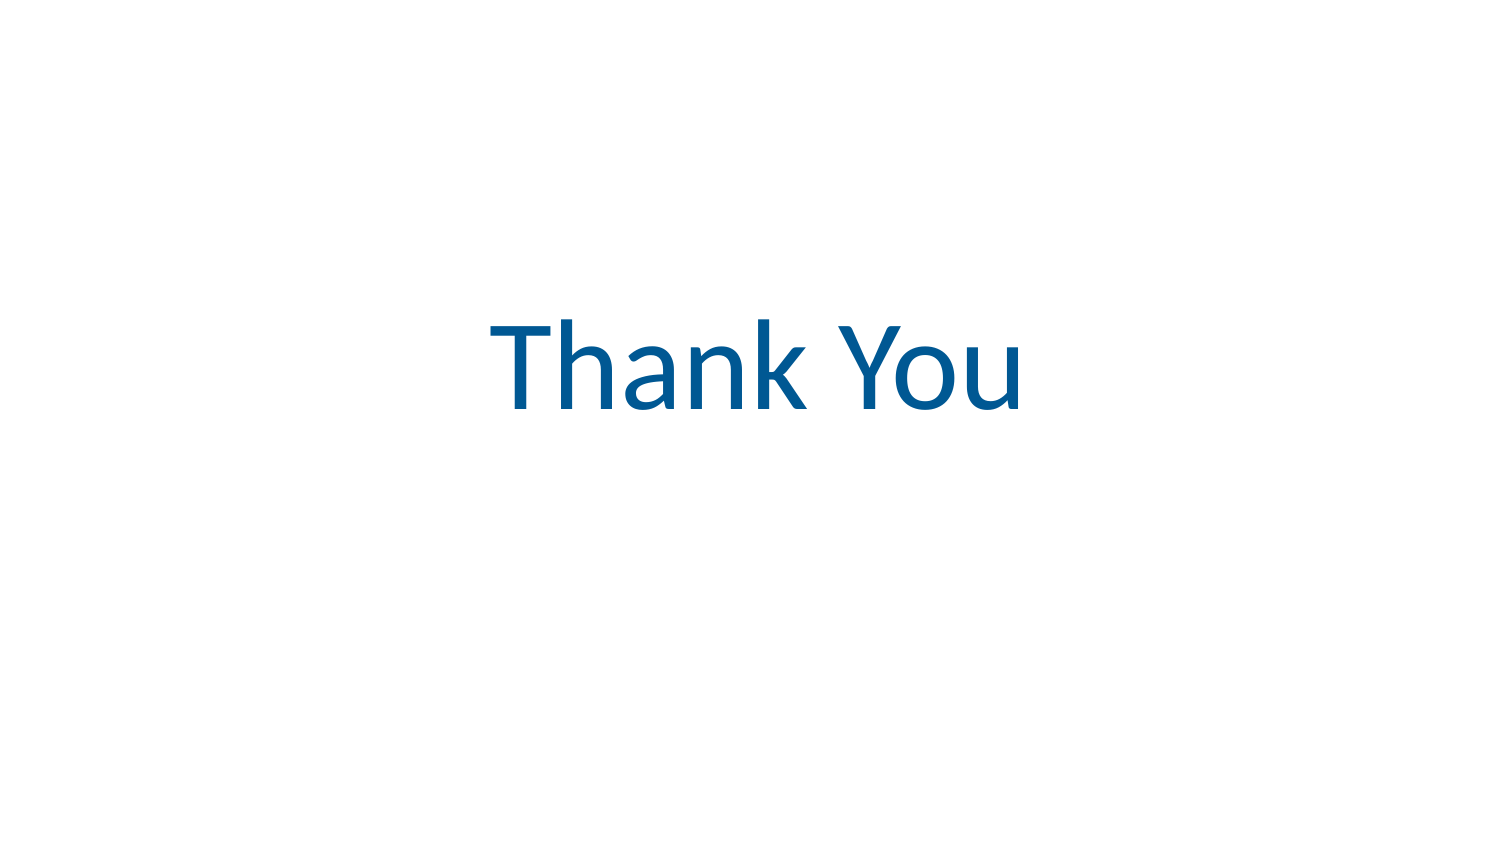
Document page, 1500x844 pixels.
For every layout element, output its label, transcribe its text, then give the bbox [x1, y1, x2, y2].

text_box Thank You [475, 264, 1453, 450]
